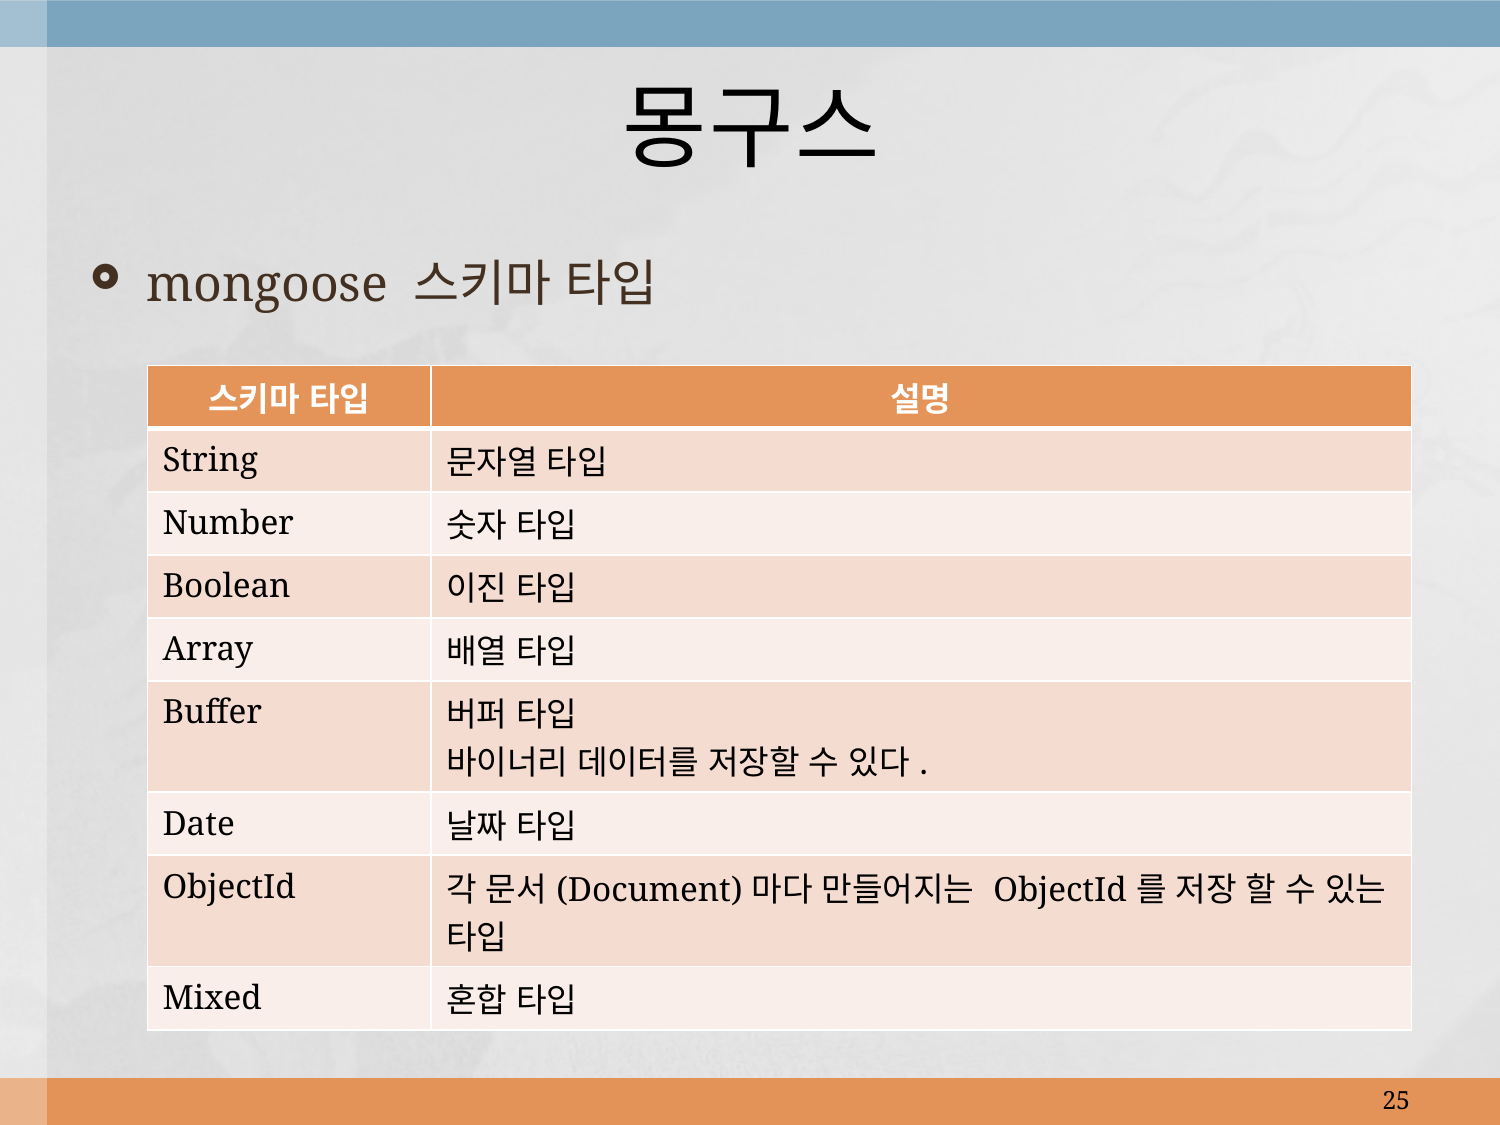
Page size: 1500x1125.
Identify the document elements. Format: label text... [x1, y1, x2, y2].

table_cell 배열 타입 [432, 619, 1411, 680]
table_header 설명 [432, 366, 1411, 426]
table_cell Buffer [148, 682, 430, 791]
table_cell ObjectId [148, 856, 430, 966]
table_cell Boolean [148, 556, 430, 617]
table_cell 날짜 타입 [432, 793, 1411, 854]
table_cell 혼합 타입 [432, 967, 1411, 1029]
table_cell Date [148, 793, 430, 854]
table_cell Array [148, 619, 430, 680]
title 몽구스 [49, 46, 1454, 202]
slide_number 25 [1074, 1078, 1425, 1125]
list mongoose 스키마 타입 [75, 243, 1425, 374]
table_cell 이진 타입 [432, 556, 1411, 617]
table_cell String [148, 431, 430, 491]
table_header 스키마 타입 [148, 366, 430, 426]
table_cell 문자열 타입 [432, 431, 1411, 491]
table_cell 숫자 타입 [432, 493, 1411, 554]
table_cell 각 문서(Document)마다 만들어지는 ObjectId를 저장 할 수 있는 타입 [432, 856, 1411, 966]
table_cell 버퍼 타입 바이너리 데이터를 저장할 수 있다. [432, 682, 1411, 791]
table_cell Number [148, 493, 430, 554]
table_cell Mixed [148, 967, 430, 1029]
